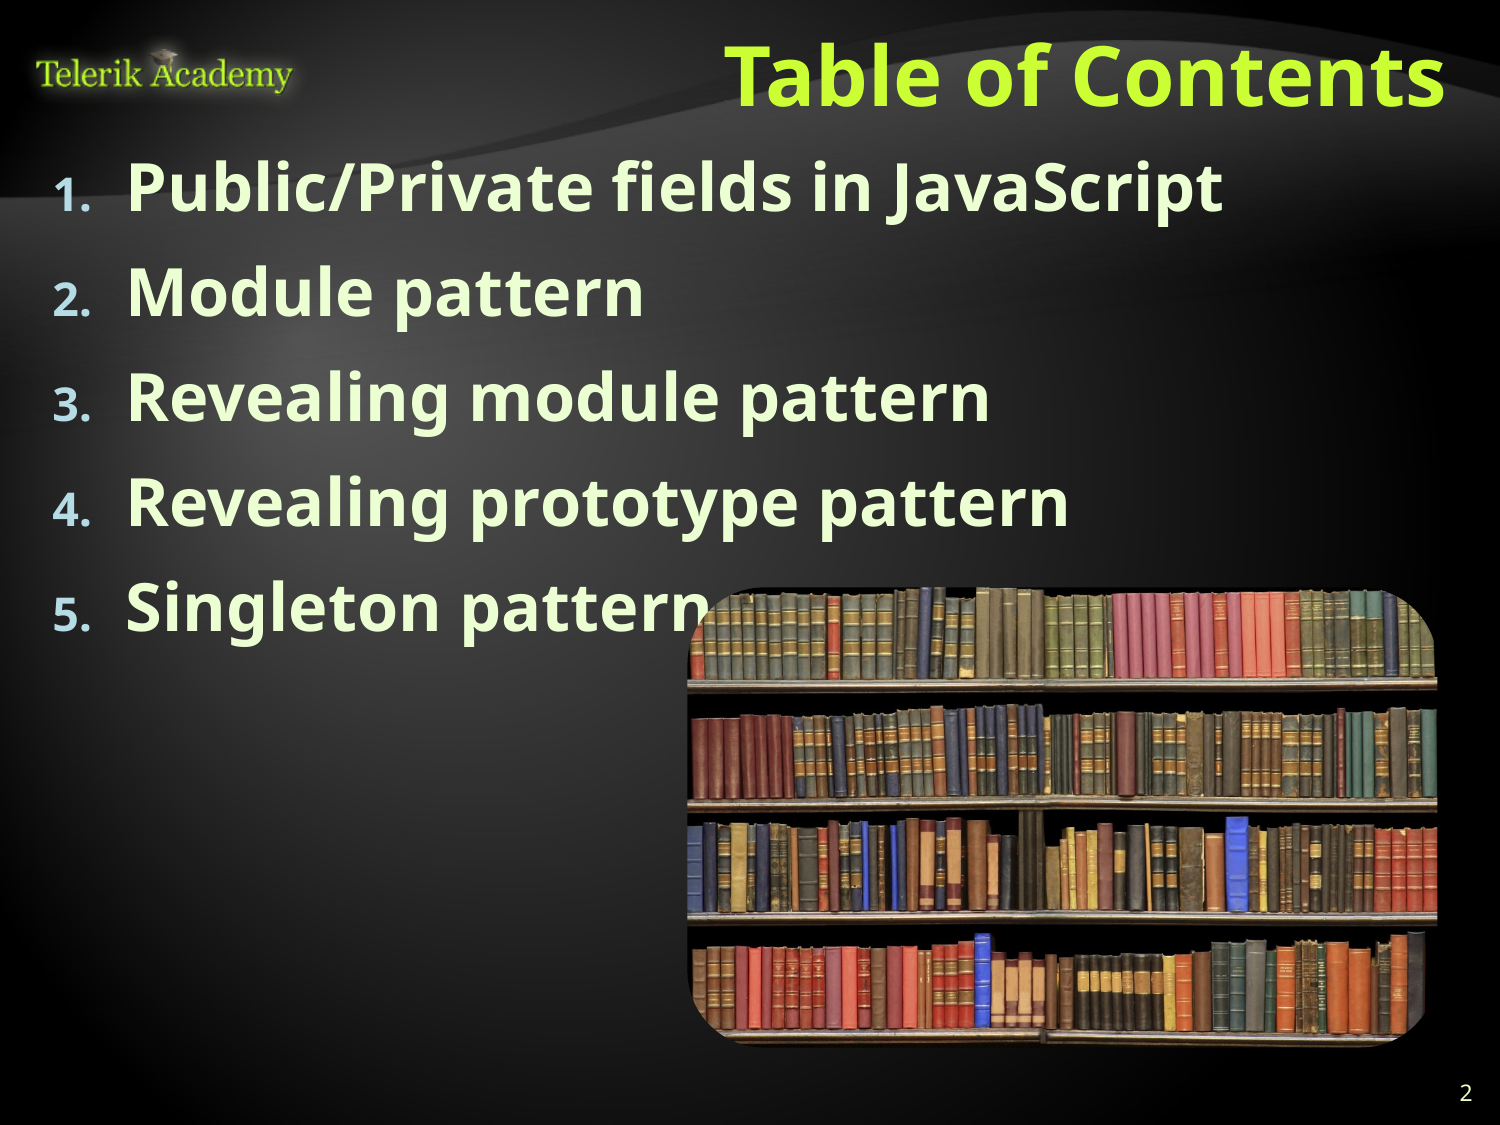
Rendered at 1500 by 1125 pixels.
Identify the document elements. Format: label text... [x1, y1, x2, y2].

list Public/Private fields in JavaScript Module pattern Revealing module pattern Revealing prototype pattern Singleton pattern [37, 137, 1463, 1113]
slide_number 2 [1412, 1074, 1488, 1113]
title Table of Contents [300, 12, 1463, 137]
picture [0, 0, 1500, 1125]
